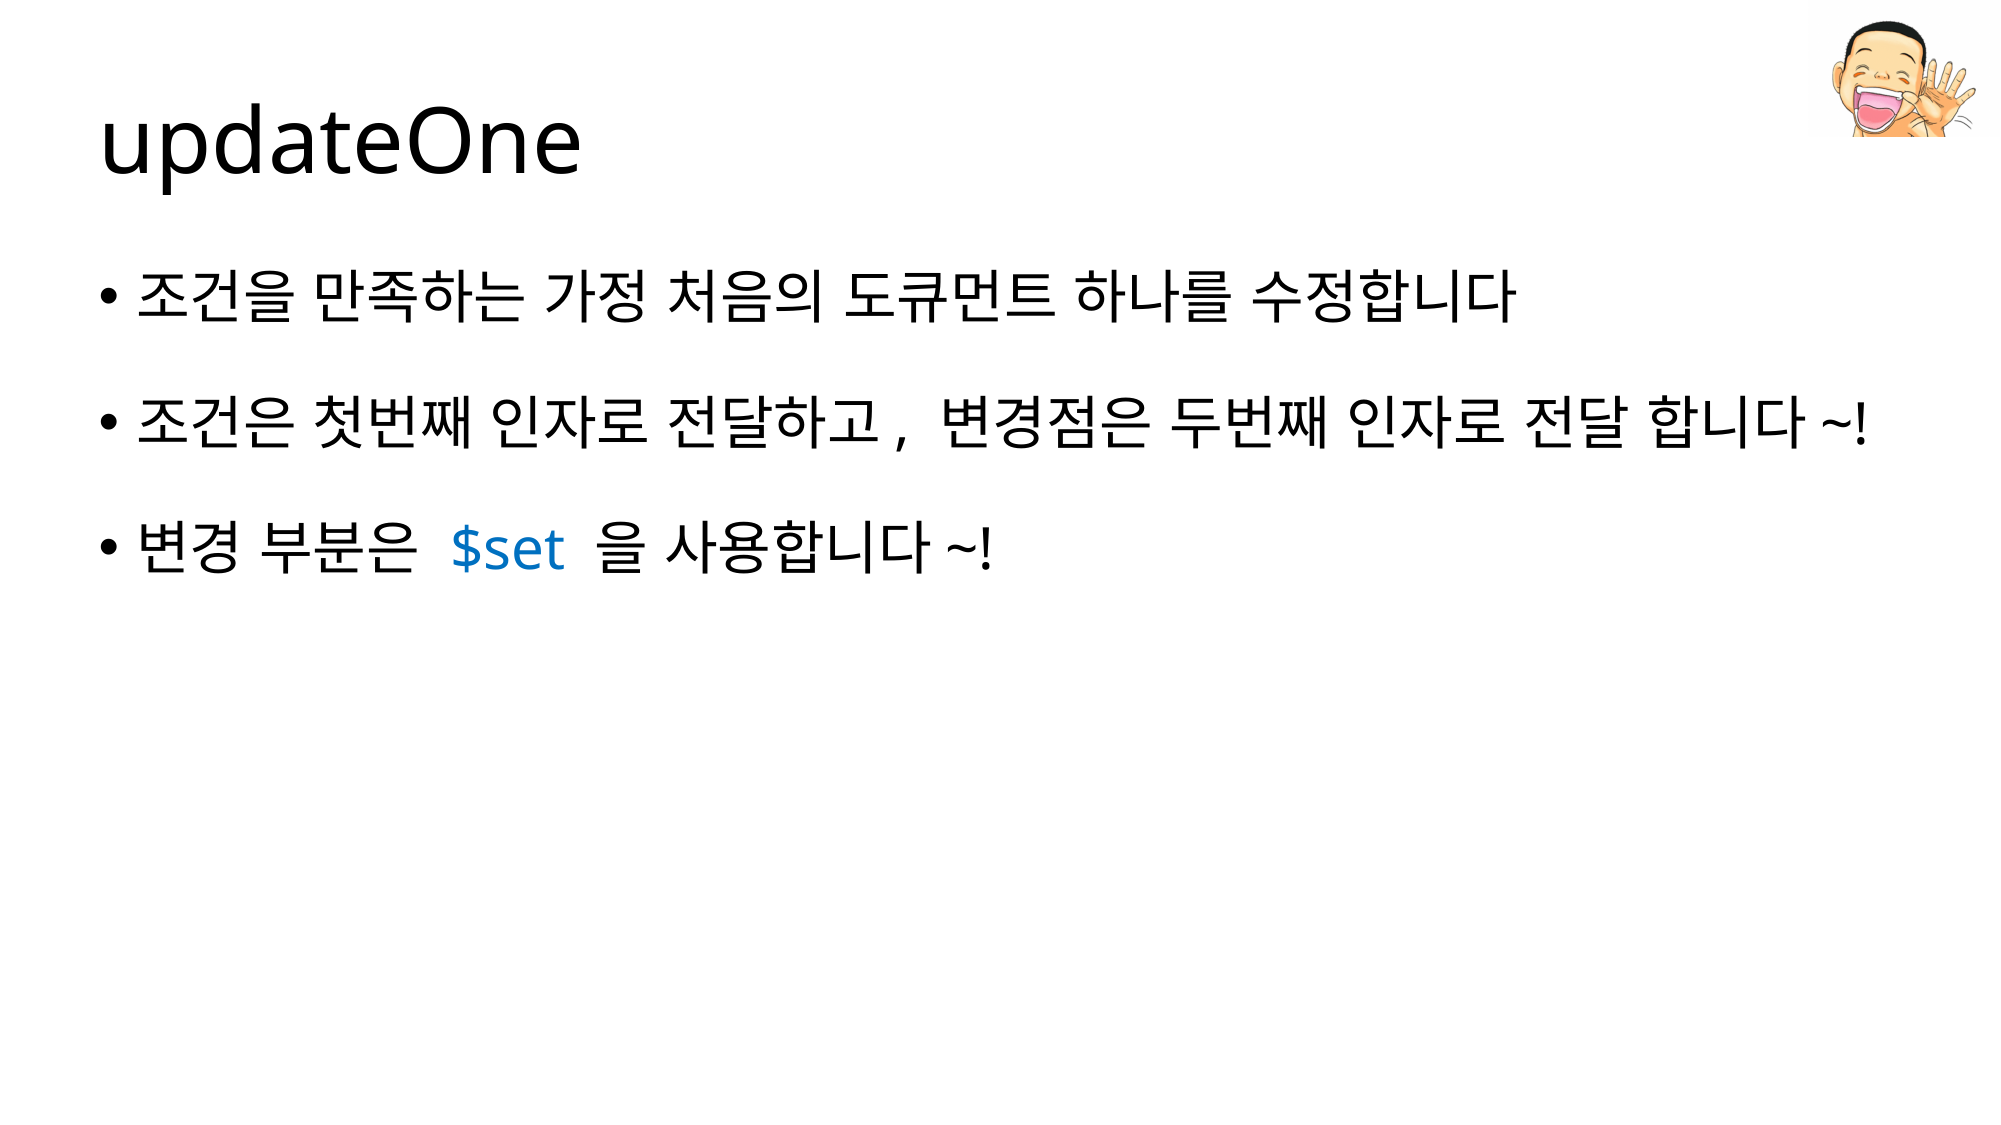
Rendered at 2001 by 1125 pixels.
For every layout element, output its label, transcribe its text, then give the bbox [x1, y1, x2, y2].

list 조건을 만족하는 가정 처음의 도큐먼트 하나를 수정합니다 조건은 첫번째 인자로 전달하고, 변경점은 두번째 인자로 전달 합니다~! 변경 부분은 $set 을 사용합니다~! [83, 218, 1931, 1125]
title updateOne [83, 0, 1931, 218]
picture [1931, 0, 2000, 137]
